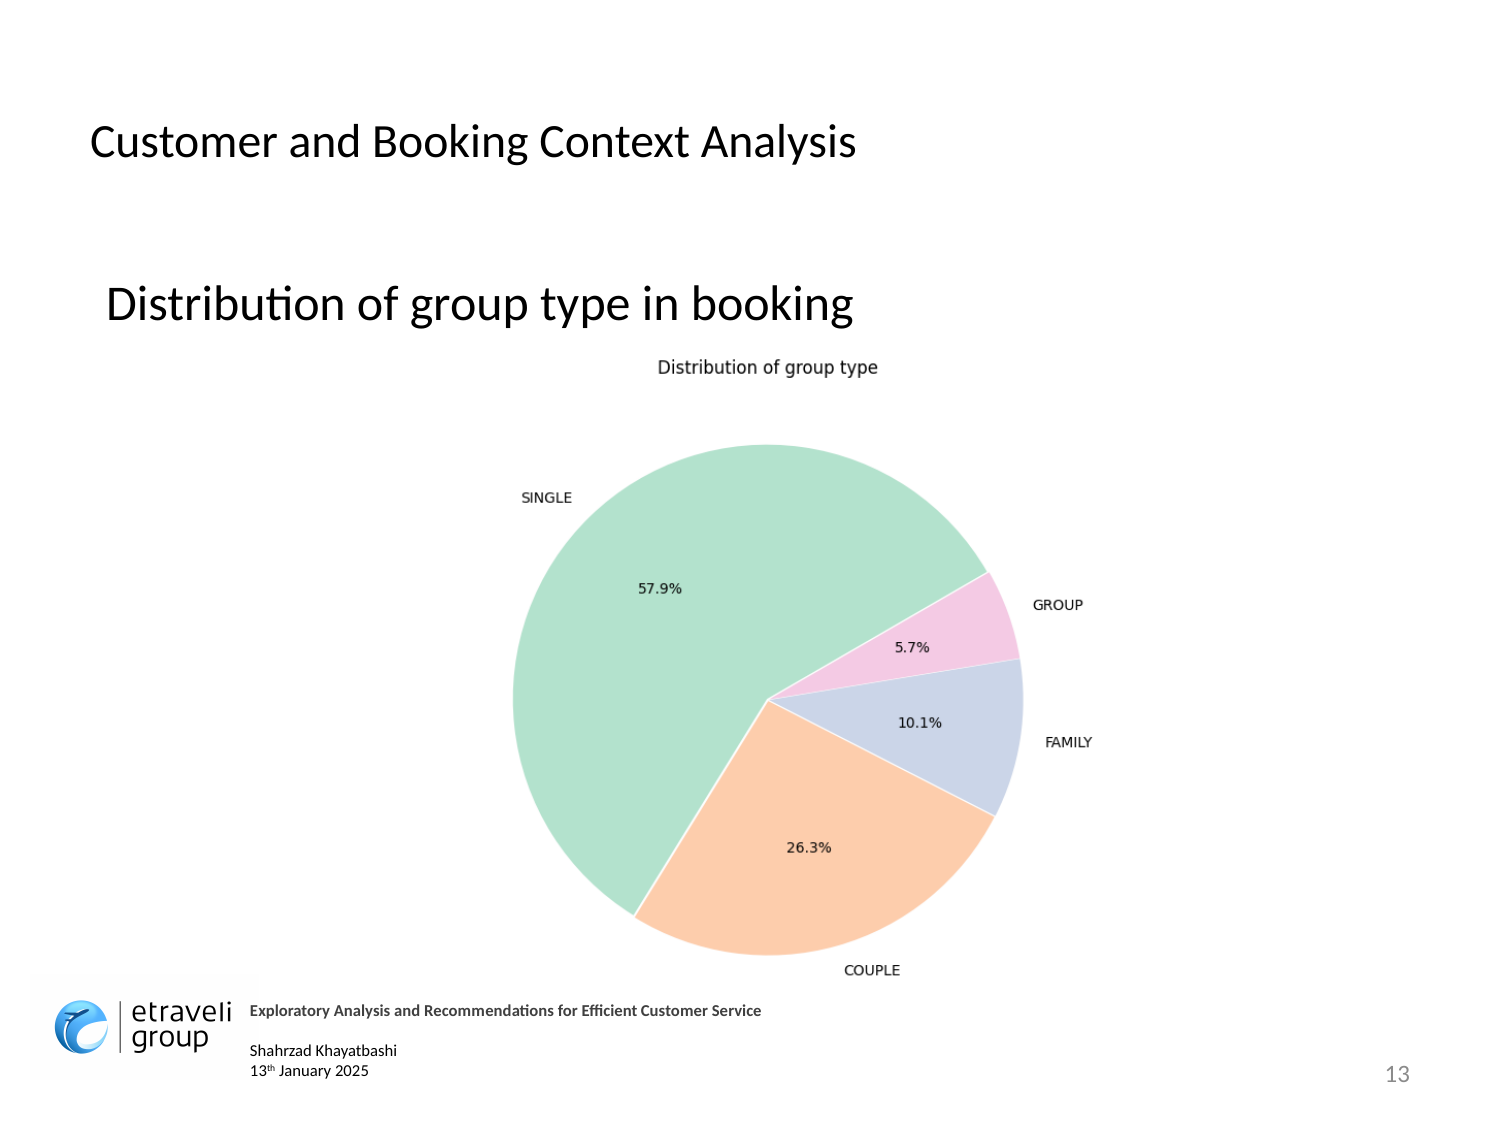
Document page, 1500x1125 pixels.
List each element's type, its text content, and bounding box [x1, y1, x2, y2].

text_box Exploratory Analysis and Recommendations for Efficient Customer Service Shahrzad Khayatbashi 13th January 2025 [235, 992, 1482, 1116]
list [440, 349, 1103, 1028]
text_box Distribution of group type in booking [91, 262, 1425, 907]
slide_number 13 [1074, 1042, 1425, 1103]
title Customer and Booking Context Analysis [75, 45, 1500, 233]
picture [30, 974, 259, 1080]
